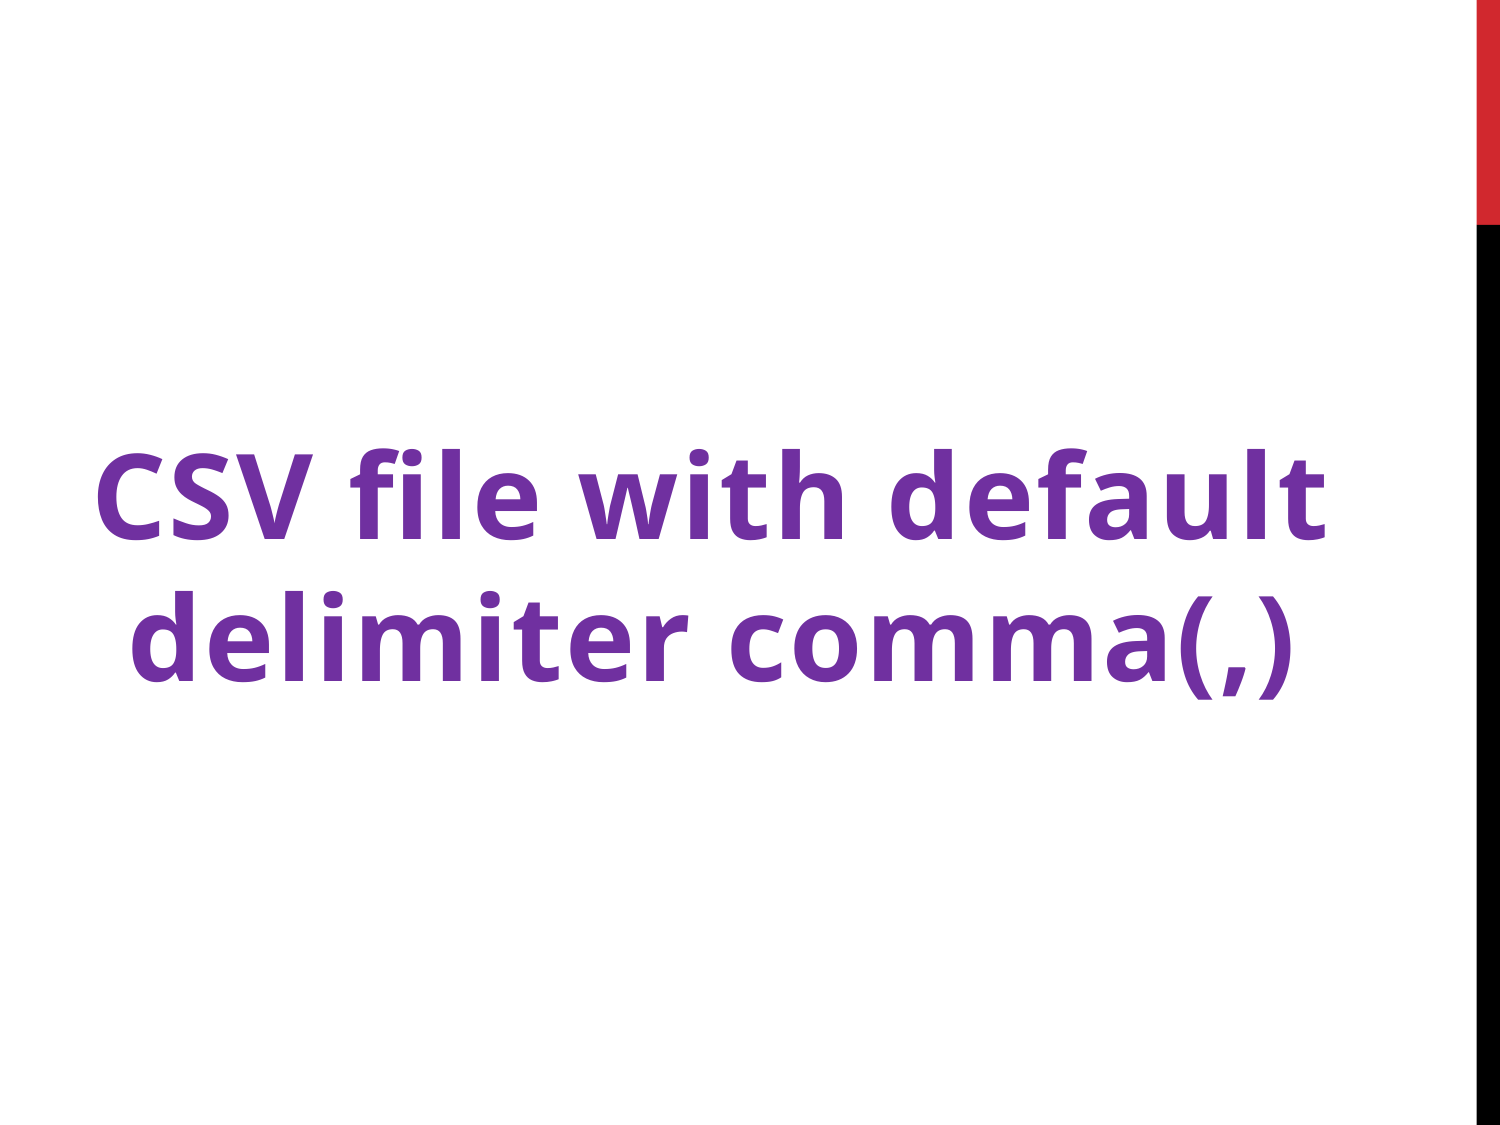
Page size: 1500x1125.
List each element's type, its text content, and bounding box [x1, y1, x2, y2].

list CSV file with default delimiter comma(,) [75, 275, 1350, 713]
